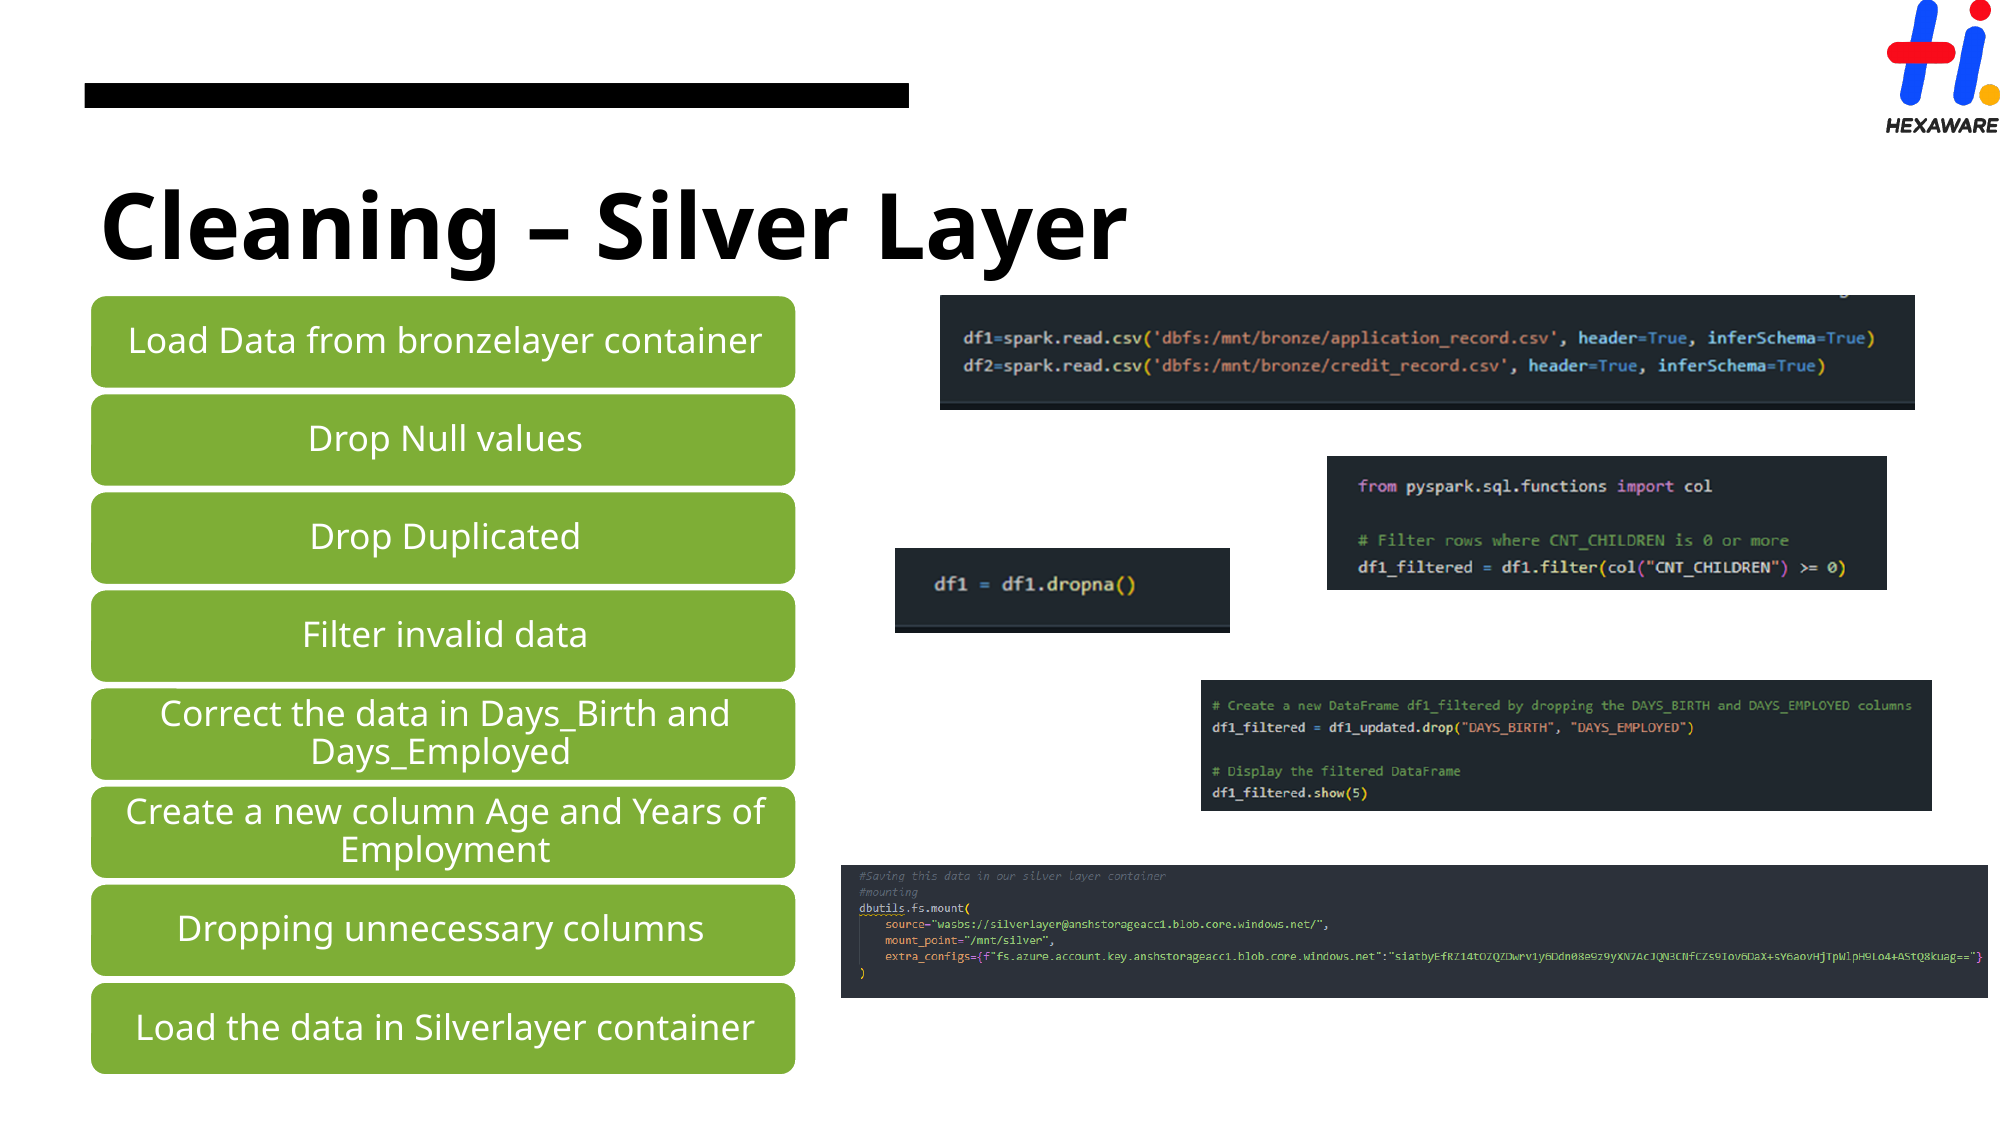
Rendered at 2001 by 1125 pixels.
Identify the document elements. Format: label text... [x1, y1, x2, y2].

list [0, 295, 1425, 1076]
picture [1886, 0, 2000, 133]
picture [1201, 680, 1932, 811]
title Cleaning – Silver Layer [84, 160, 1510, 295]
picture [895, 548, 1230, 633]
picture [1327, 456, 1887, 590]
picture [939, 295, 1915, 410]
picture [841, 865, 1988, 998]
